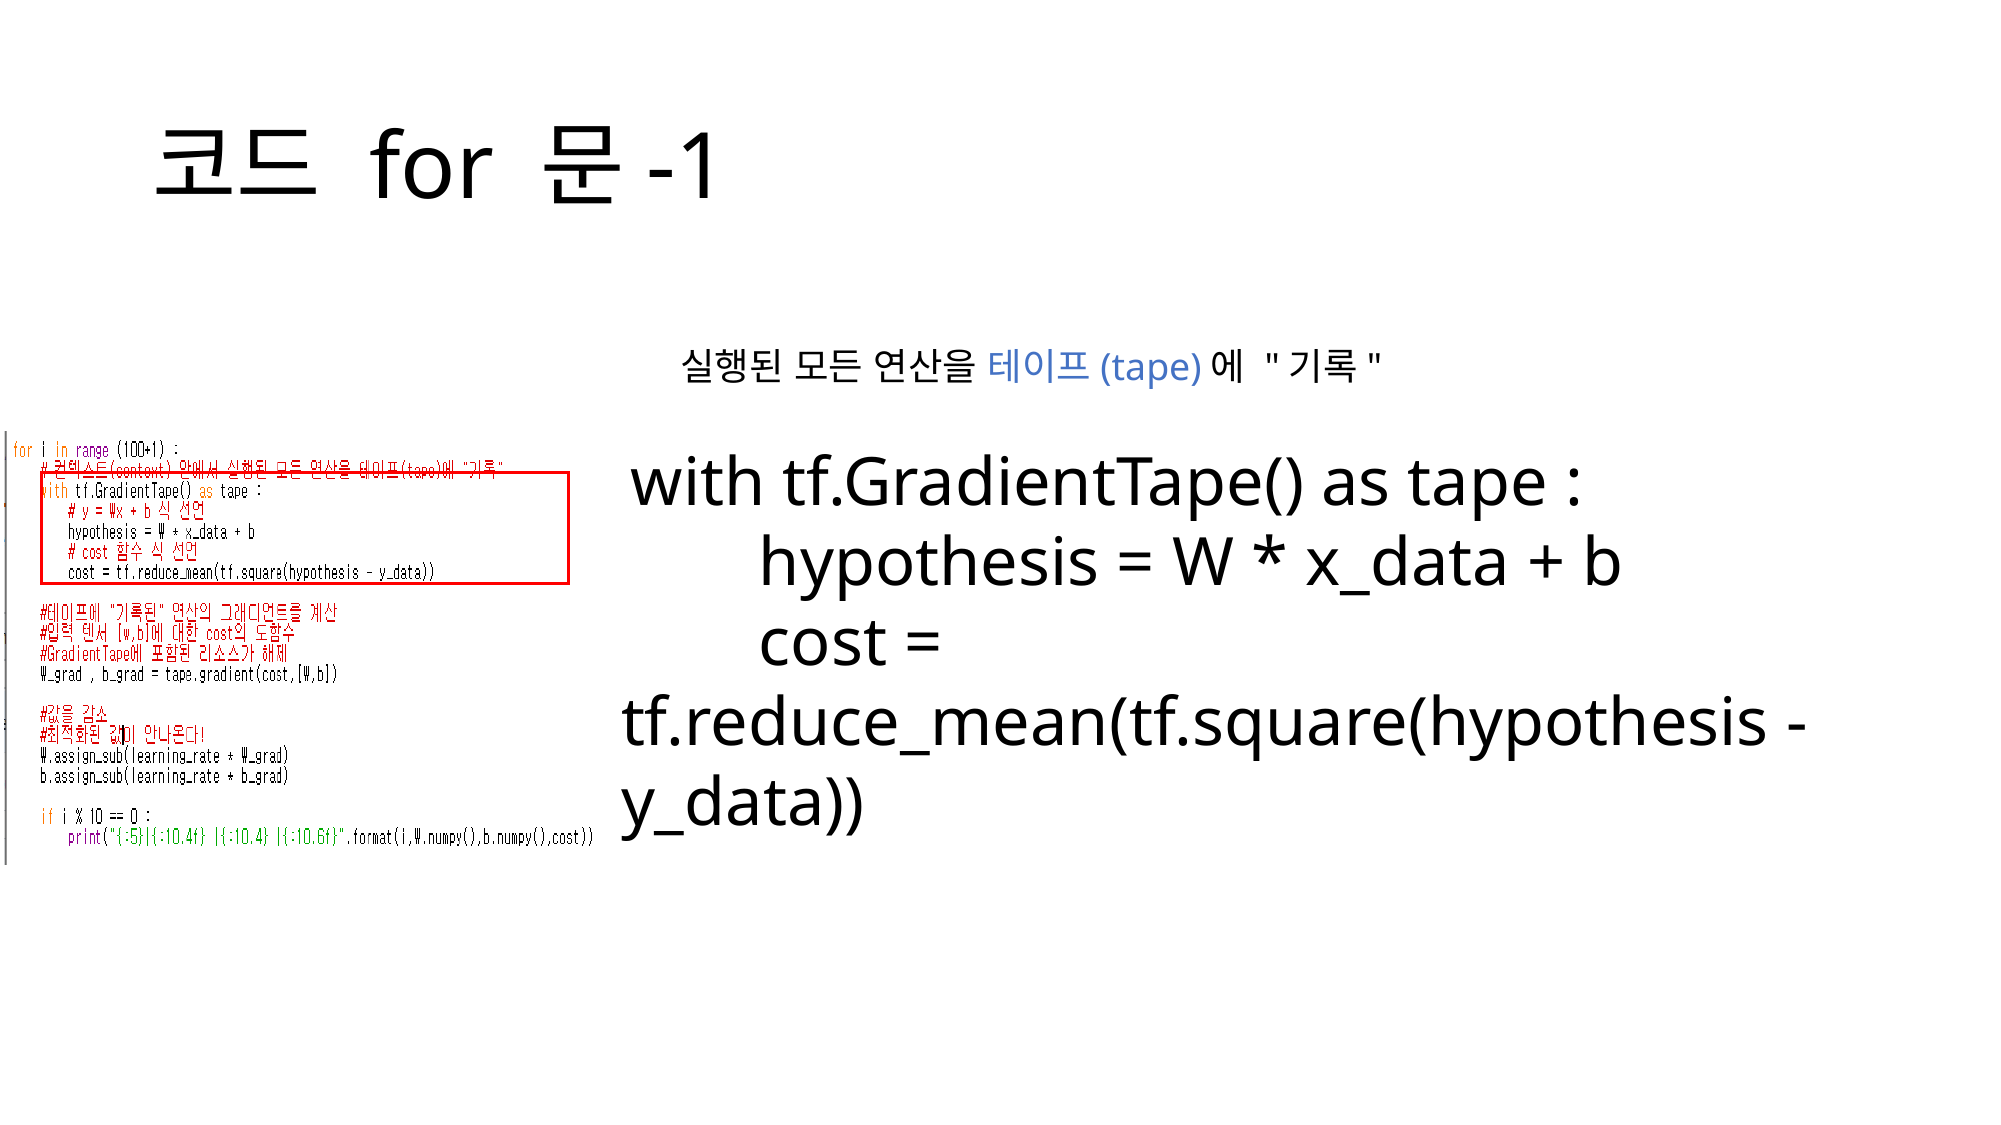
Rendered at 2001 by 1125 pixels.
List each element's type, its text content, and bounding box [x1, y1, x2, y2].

text_box with tf.GradientTape() as tape : hypothesis = W * x_data + b cost = tf.reduce_mean(tf.square(hypothesis - y_data)) [642, 431, 2000, 846]
picture [4, 431, 642, 865]
text_box 실행된 모든 연산을 테이프(tape)에 "기록" [646, 335, 1407, 396]
title 코드 for 문-1 [137, 59, 1863, 278]
